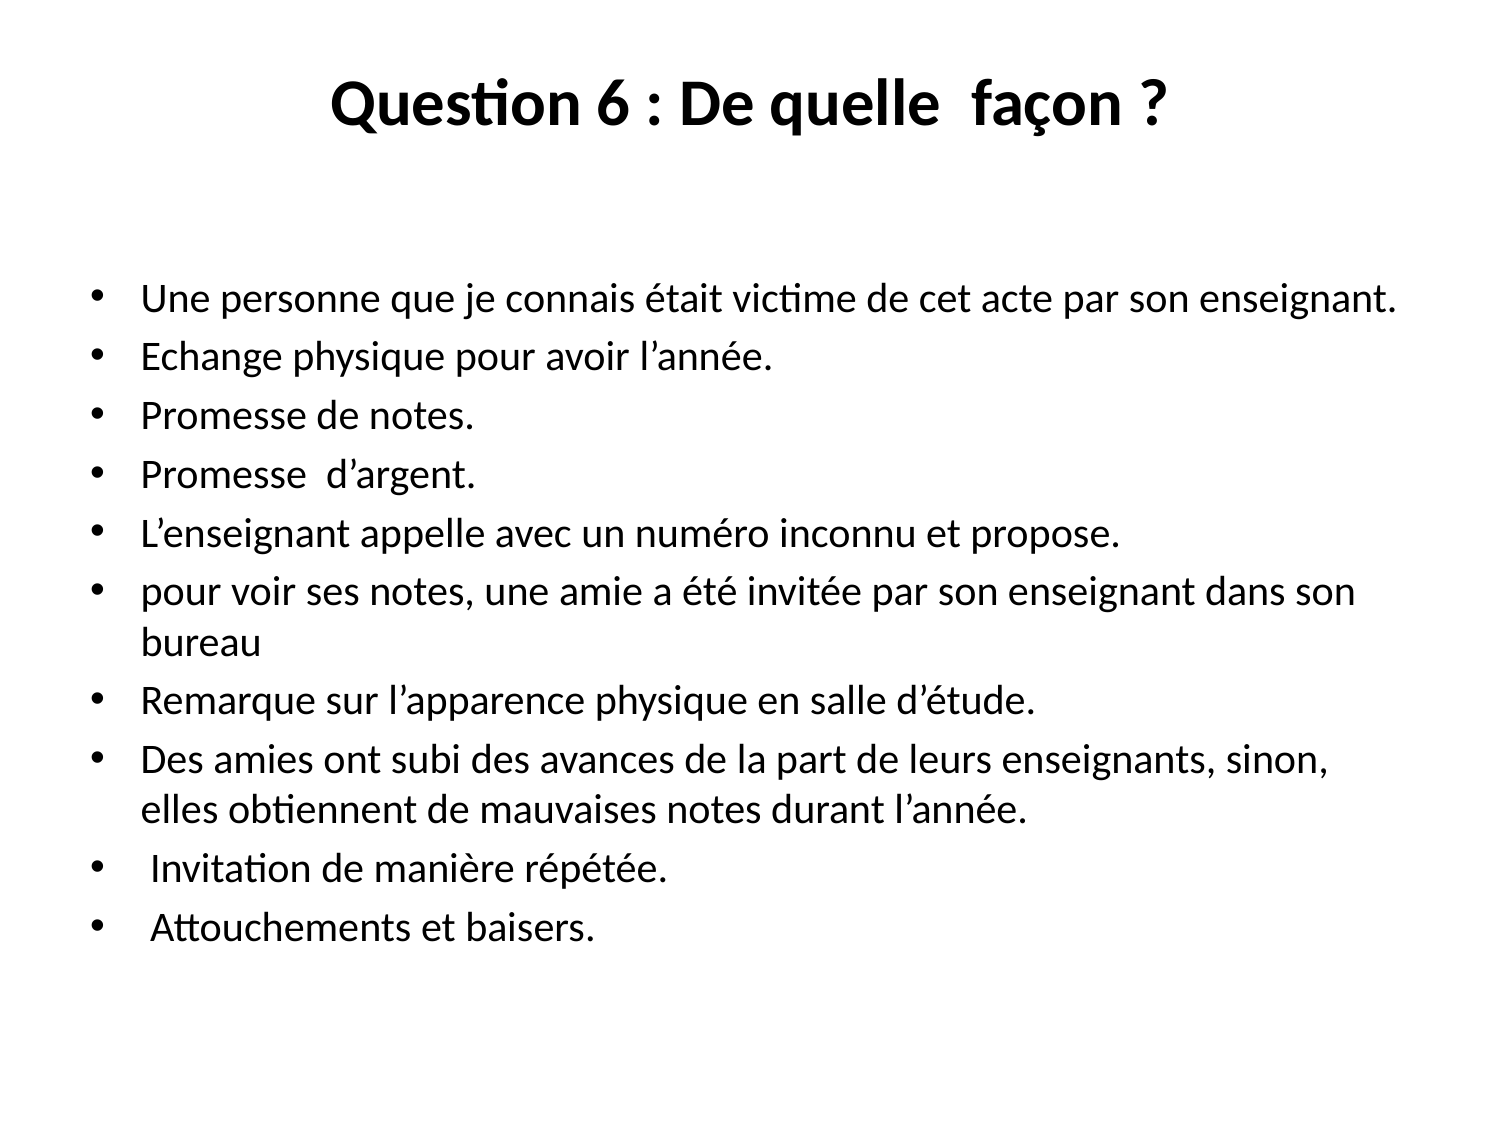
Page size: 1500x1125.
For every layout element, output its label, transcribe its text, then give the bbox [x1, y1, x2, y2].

title Question 6 : De quelle façon ? [75, 45, 1425, 233]
list Une personne que je connais était victime de cet acte par son enseignant. Echange physique pour avoir l’année. Promesse de notes. Promesse d’argent. L’enseignant appelle avec un numéro inconnu et propose. pour voir ses notes, une amie a été invitée par son enseignant dans son bureau Remarque sur l’apparence physique en salle d’étude. Des amies ont subi des avances de la part de leurs enseignants, sinon, elles obtiennent de mauvaises notes durant l’année. Invitation de manière répétée. Attouchements et baisers. [75, 262, 1425, 1005]
